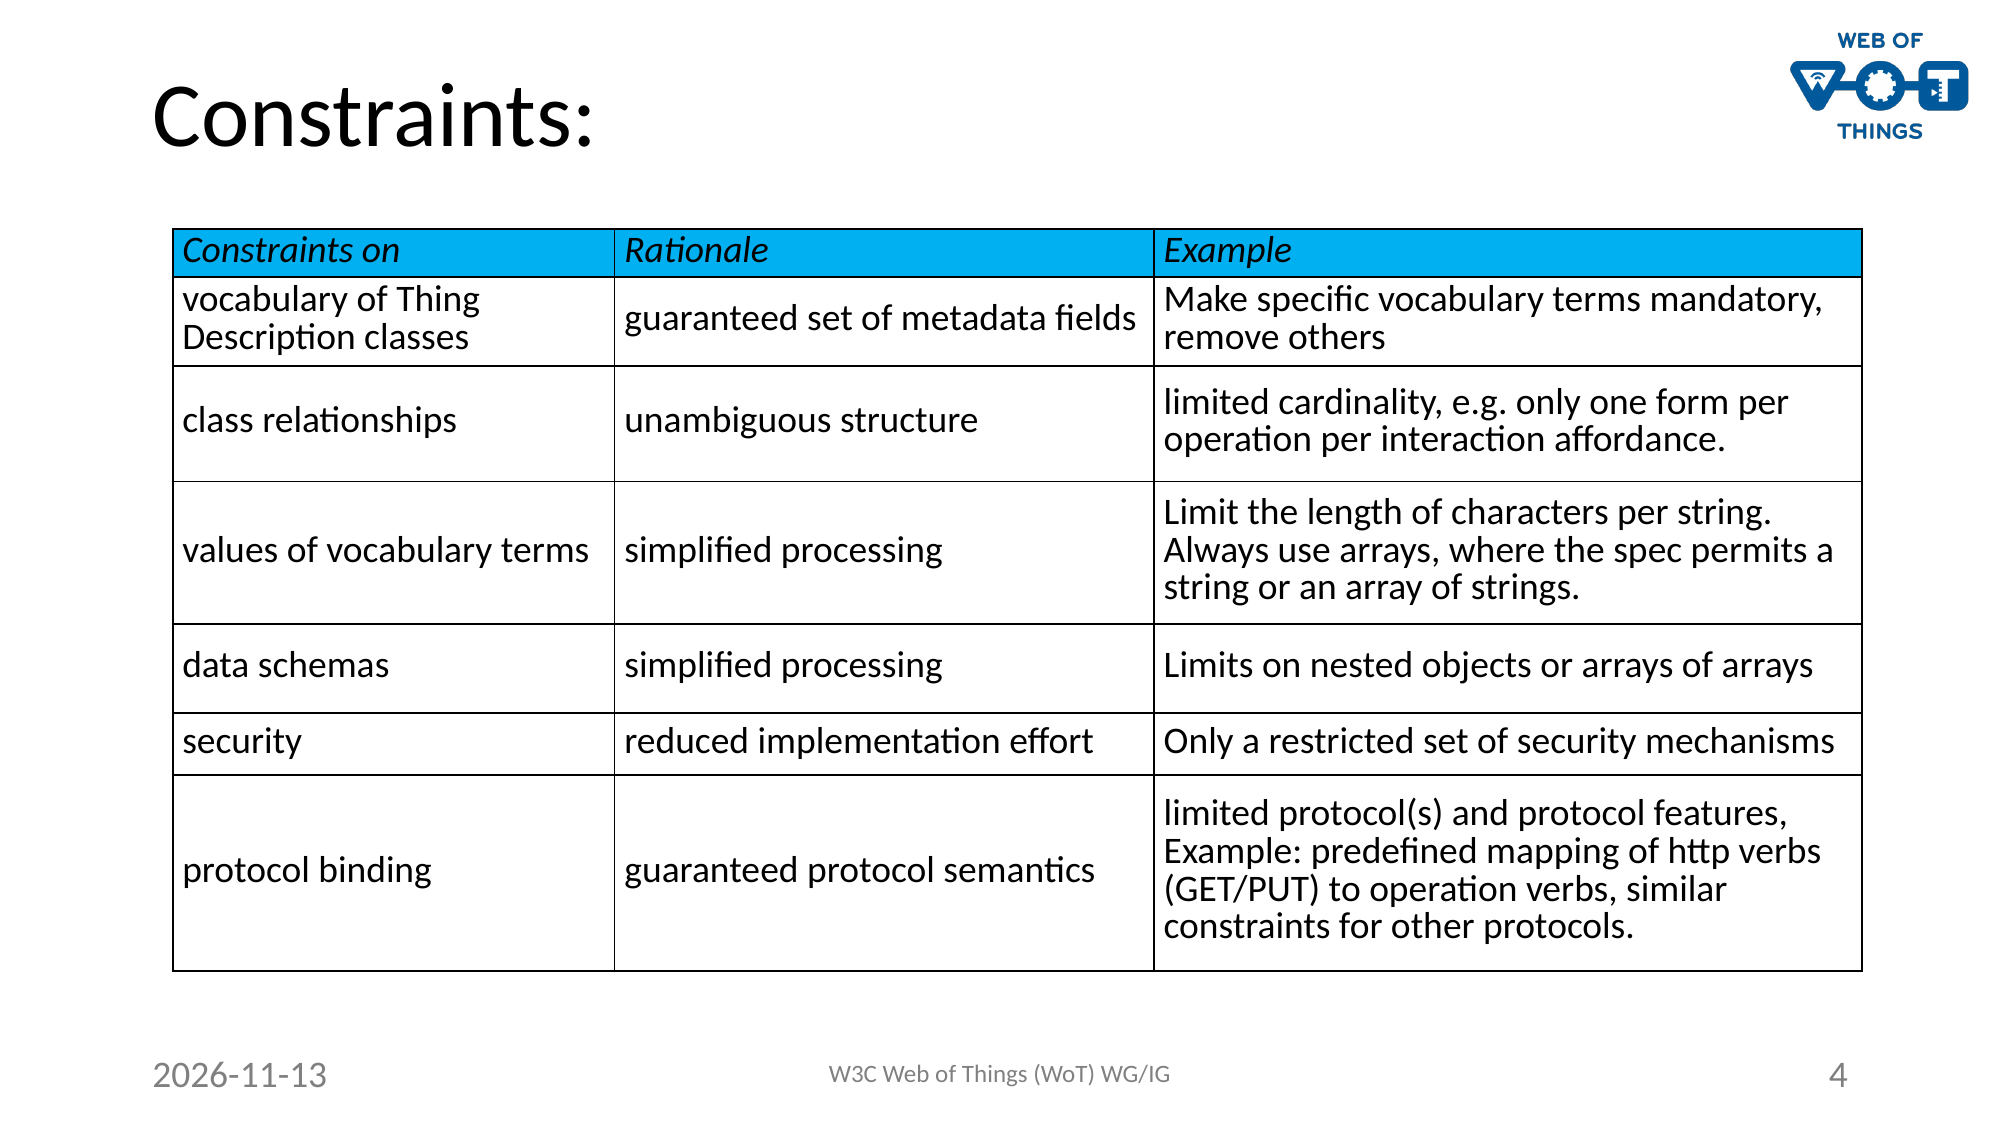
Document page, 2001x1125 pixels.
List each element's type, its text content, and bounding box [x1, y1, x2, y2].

table_cell vocabulary of Thing Description classes [174, 278, 614, 365]
table_header Rationale [615, 230, 1153, 276]
picture [1773, 22, 1985, 149]
table_cell guaranteed protocol semantics [615, 776, 1153, 970]
table_cell values of vocabulary terms [174, 482, 614, 623]
table_cell limited protocol(s) and protocol features, Example: predefined mapping of http verbs (GET/PUT) to operation verbs, similar constraints for other protocols. [1155, 776, 1861, 970]
table_cell Only a restricted set of security mechanisms [1155, 714, 1861, 774]
table_cell Limit the length of characters per string. Always use arrays, where the spec permits a string or an array of strings. [1155, 482, 1861, 623]
table_cell guaranteed set of metadata fields [615, 278, 1153, 365]
table_cell security [174, 714, 614, 774]
table_cell reduced implementation effort [615, 714, 1153, 774]
table_header Constraints on [174, 230, 614, 276]
table_cell Limits on nested objects or arrays of arrays [1155, 625, 1861, 712]
table_header Example [1155, 230, 1861, 276]
table_cell data schemas [174, 625, 614, 712]
slide_number 4 [1412, 1042, 1863, 1103]
table_cell simplified processing [615, 482, 1153, 623]
table_cell class relationships [174, 367, 614, 481]
table_cell simplified processing [615, 625, 1153, 712]
title Constraints: [137, 59, 1863, 278]
footer W3C Web of Things (WoT) WG/IG [662, 1042, 1338, 1103]
table_cell unambiguous structure [615, 367, 1153, 481]
table_cell Make specific vocabulary terms mandatory, remove others [1155, 278, 1861, 365]
table_cell protocol binding [174, 776, 614, 970]
table_cell limited cardinality, e.g. only one form per operation per interaction affordance. [1155, 367, 1861, 481]
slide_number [137, 1042, 588, 1103]
